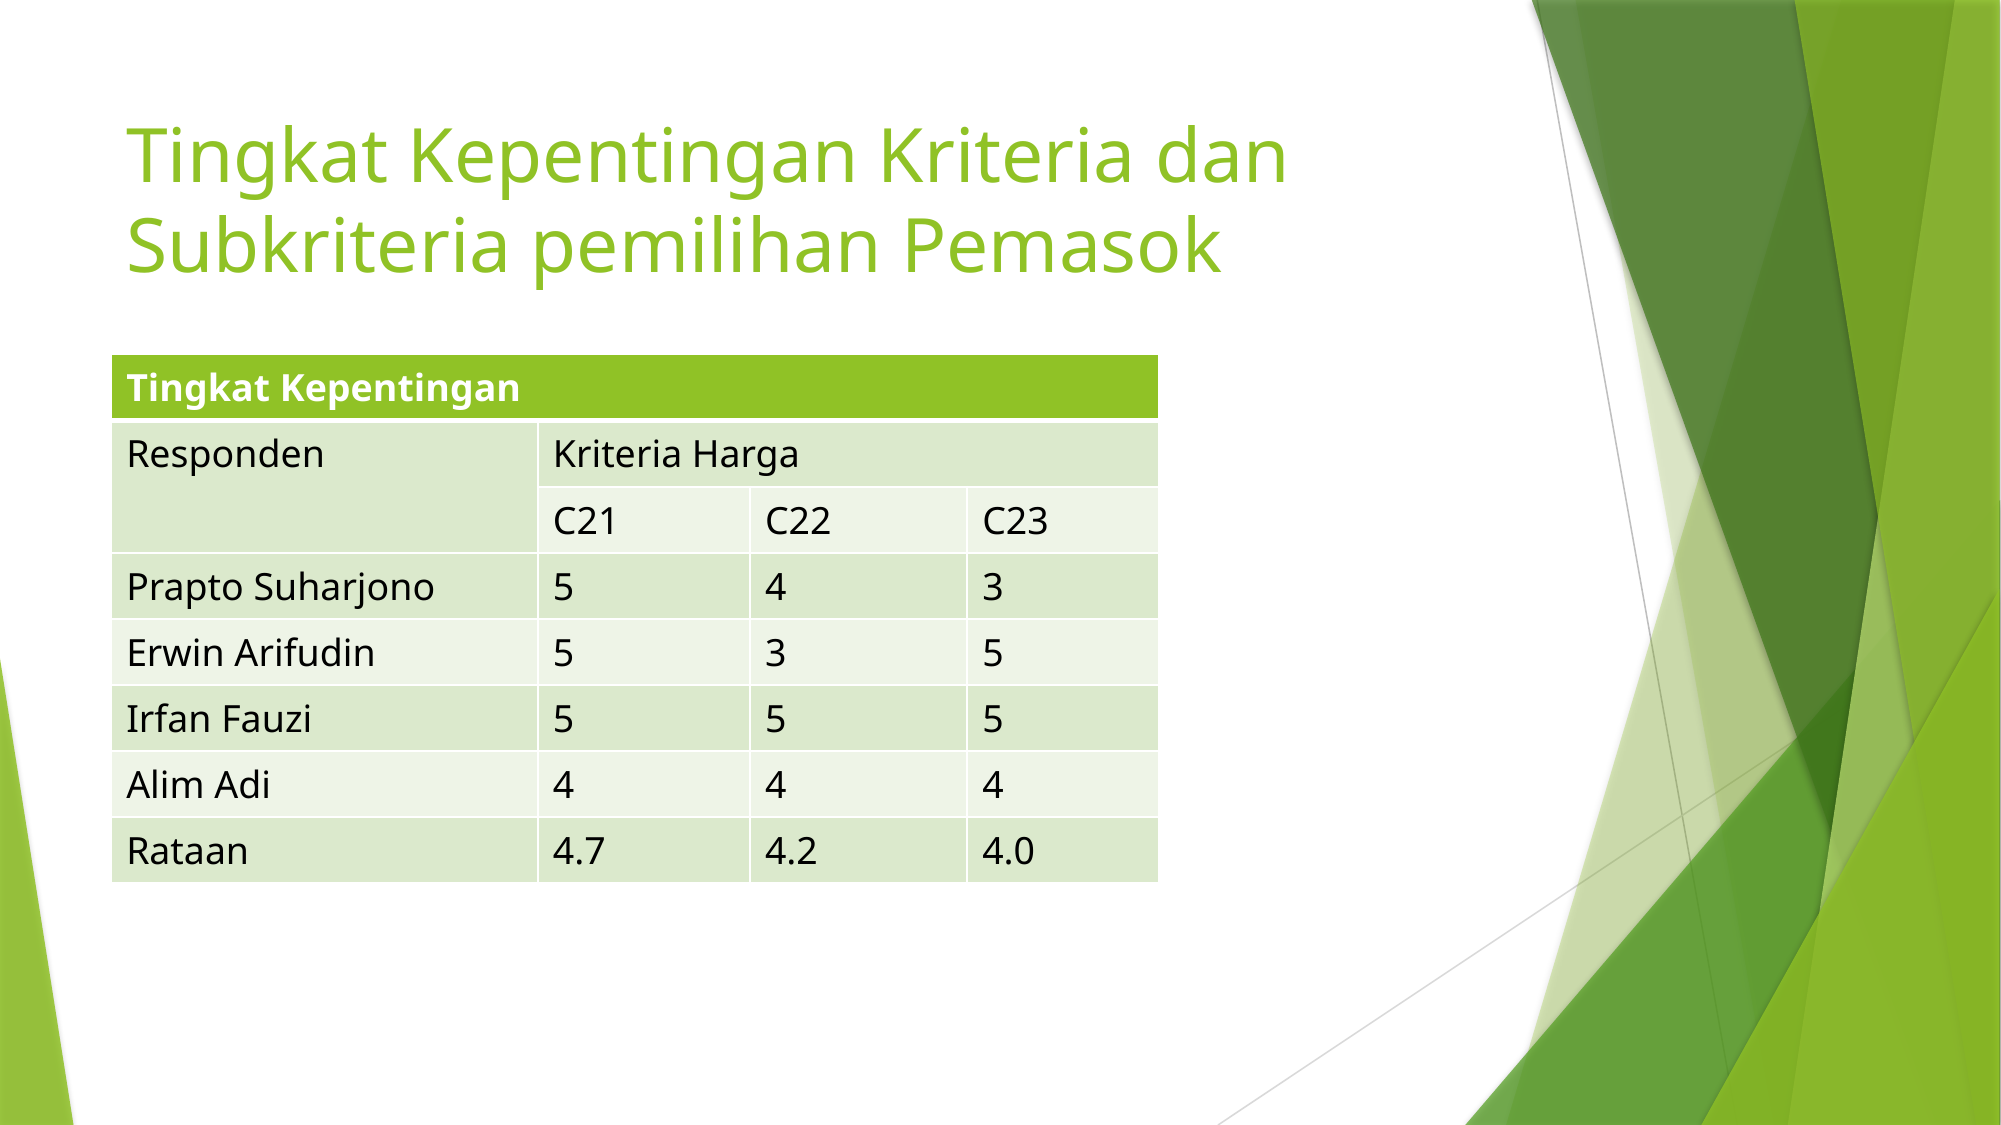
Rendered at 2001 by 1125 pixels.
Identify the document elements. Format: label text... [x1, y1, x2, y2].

table_header Tingkat Kepentingan [112, 355, 1158, 418]
table_cell 4.0 [968, 818, 1158, 882]
table_cell 4.2 [751, 818, 966, 882]
table_cell 3 [751, 620, 966, 684]
table_cell 5 [539, 554, 749, 618]
table_cell 4.7 [539, 818, 749, 882]
table_cell 4 [539, 752, 749, 816]
table_cell Kriteria Harga [539, 423, 1158, 486]
table_cell 4 [968, 752, 1158, 816]
table_cell 5 [539, 620, 749, 684]
table_cell 5 [968, 620, 1158, 684]
table_cell C22 [751, 488, 966, 552]
title Tingkat Kepentingan Kriteria dan Subkriteria pemilihan Pemasok [111, 99, 1522, 317]
table_cell 4 [751, 554, 966, 618]
table_cell C23 [968, 488, 1158, 552]
table_cell C21 [539, 488, 749, 552]
table_cell Responden [112, 423, 537, 552]
table_cell 3 [968, 554, 1158, 618]
table_cell 5 [968, 686, 1158, 750]
table_cell Erwin Arifudin [112, 620, 537, 684]
table_cell 5 [539, 686, 749, 750]
table_cell 4 [751, 752, 966, 816]
table_cell Prapto Suharjono [112, 554, 537, 618]
table_cell Irfan Fauzi [112, 686, 537, 750]
table_cell Rataan [112, 818, 537, 882]
table_cell 5 [751, 686, 966, 750]
table_cell Alim Adi [112, 752, 537, 816]
